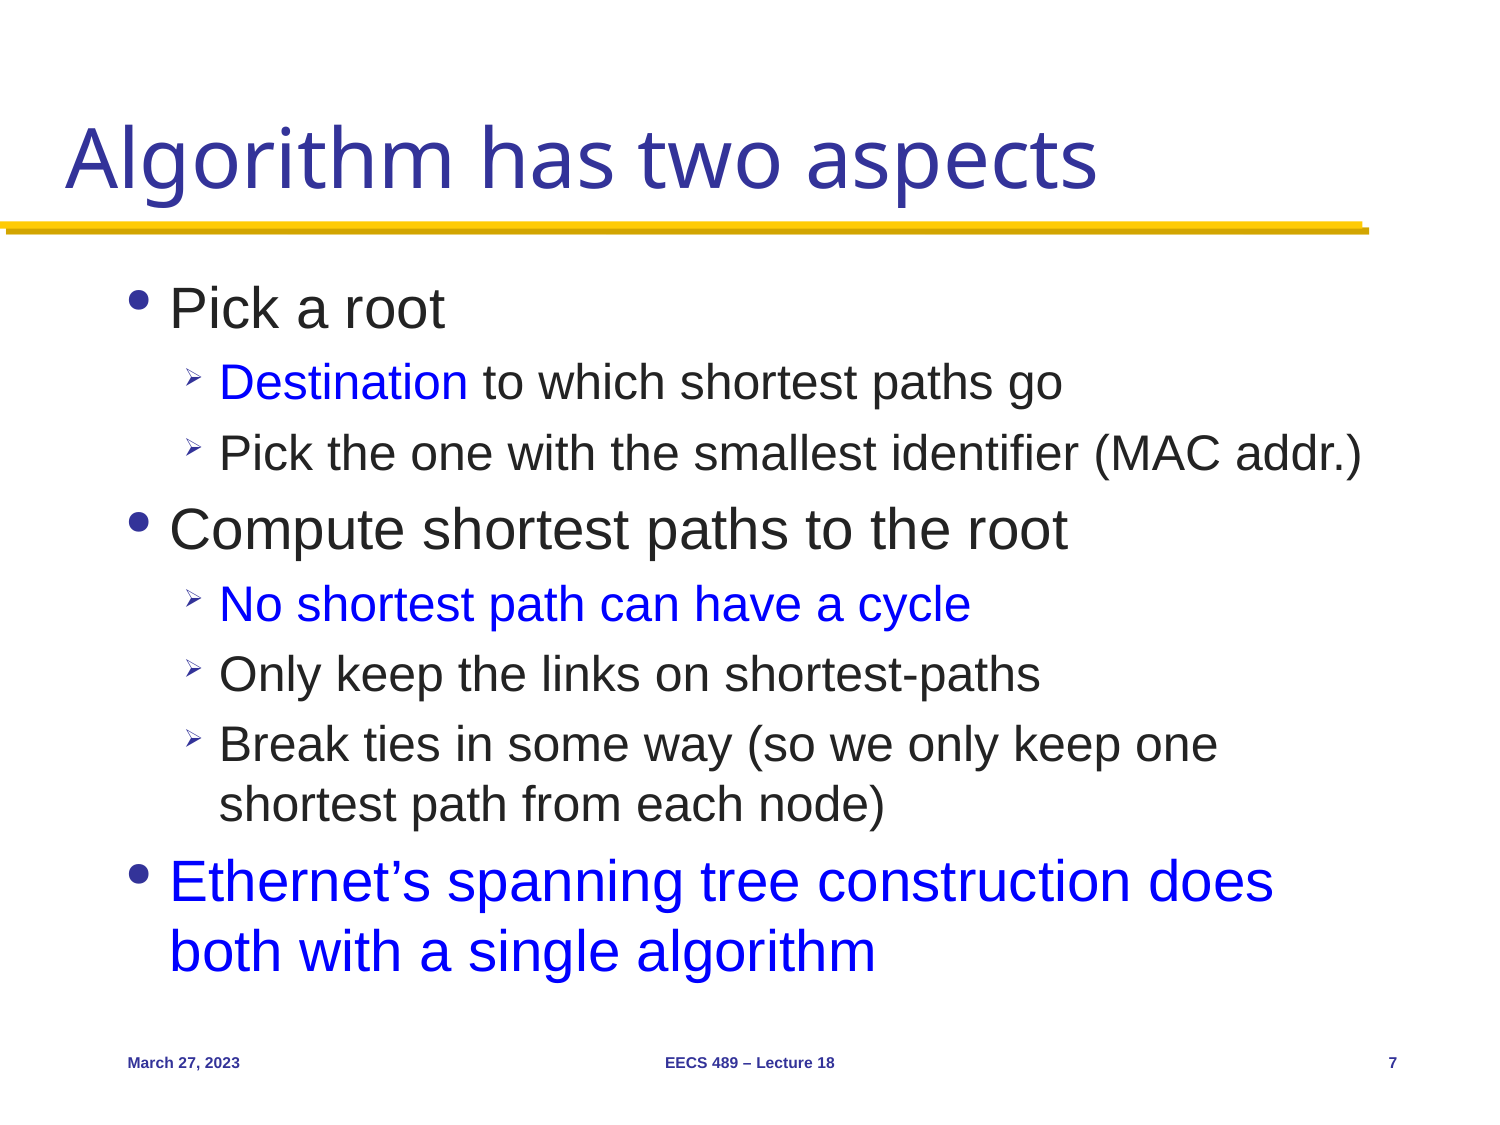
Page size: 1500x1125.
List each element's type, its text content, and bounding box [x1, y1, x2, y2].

footer EECS 489 – Lecture 18 [512, 1024, 988, 1101]
list Pick a root Destination to which shortest paths go Pick the one with the smallest identifier (MAC addr.) Compute shortest paths to the root No shortest path can have a cycle Only keep the links on shortest-paths Break ties in some way (so we only keep one shortest path from each node) Ethernet’s spanning tree construction does both with a single algorithm [112, 262, 1413, 988]
title Algorithm has two aspects [49, 24, 1451, 213]
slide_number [112, 1024, 426, 1101]
slide_number 7 [1312, 1024, 1413, 1101]
